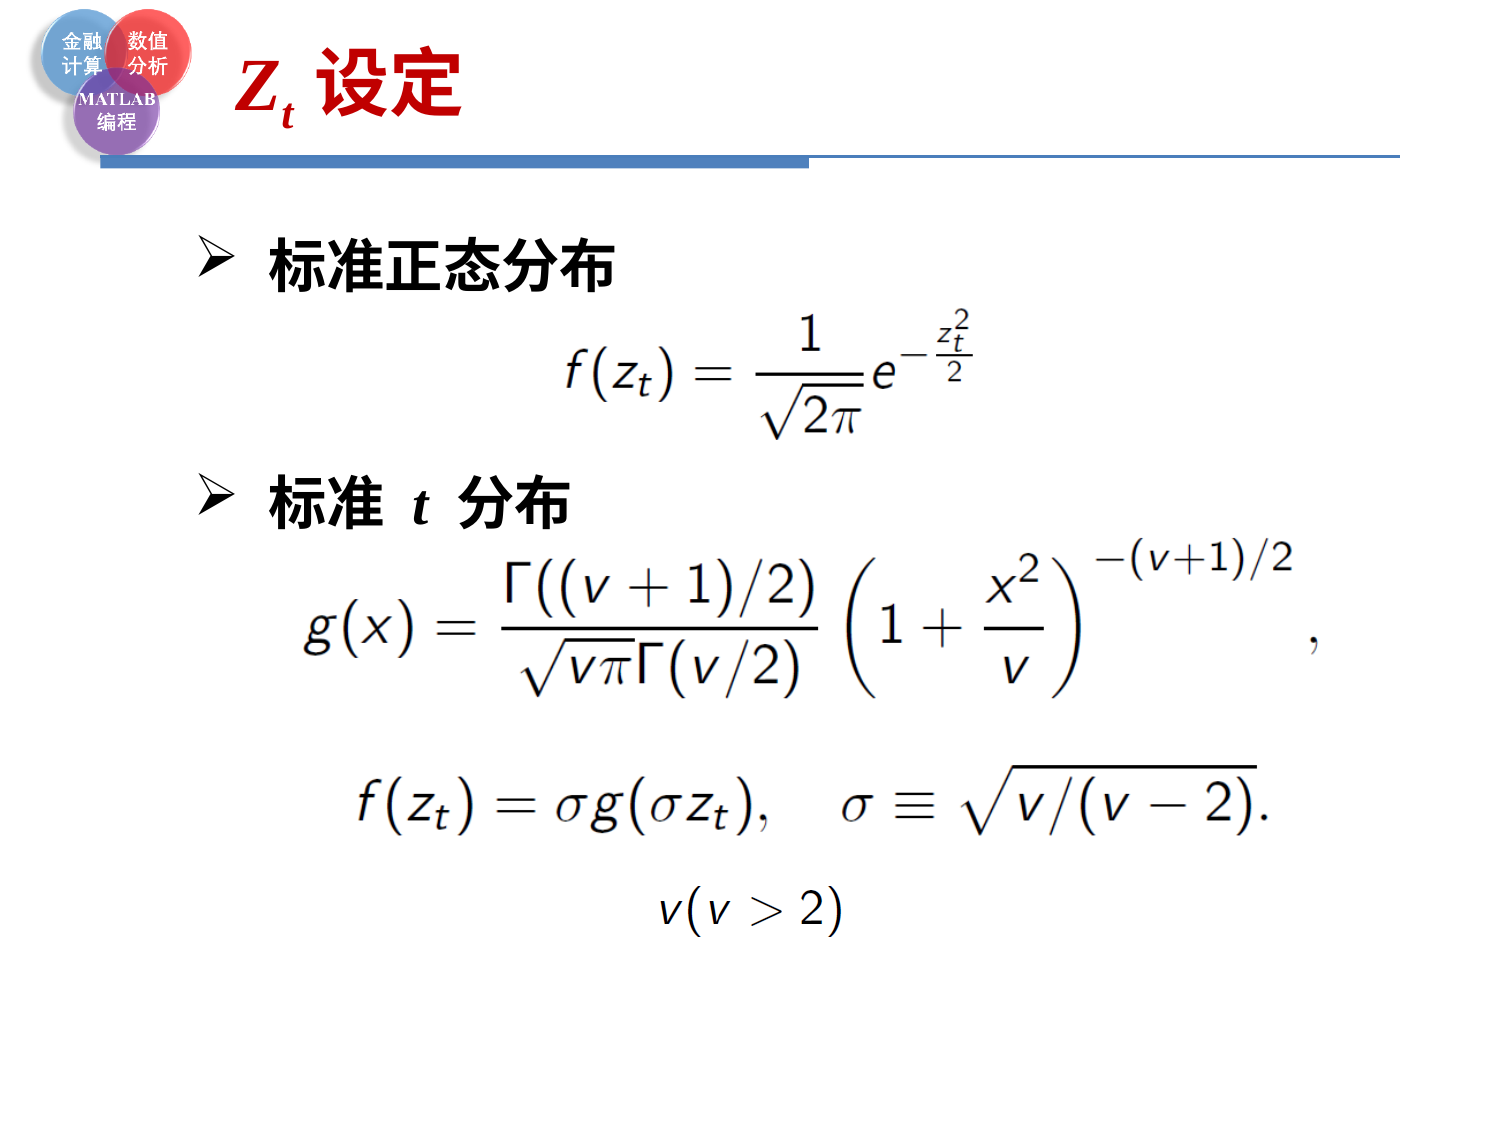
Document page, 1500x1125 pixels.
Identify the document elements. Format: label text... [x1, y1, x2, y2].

picture [560, 302, 975, 440]
text_box Zt 设定 [220, 21, 1357, 152]
picture [293, 529, 1325, 847]
picture [25, 5, 196, 168]
list 标准正态分布 标准 t 分布 [122, 177, 1376, 846]
picture [655, 880, 845, 942]
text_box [100, 156, 1400, 169]
